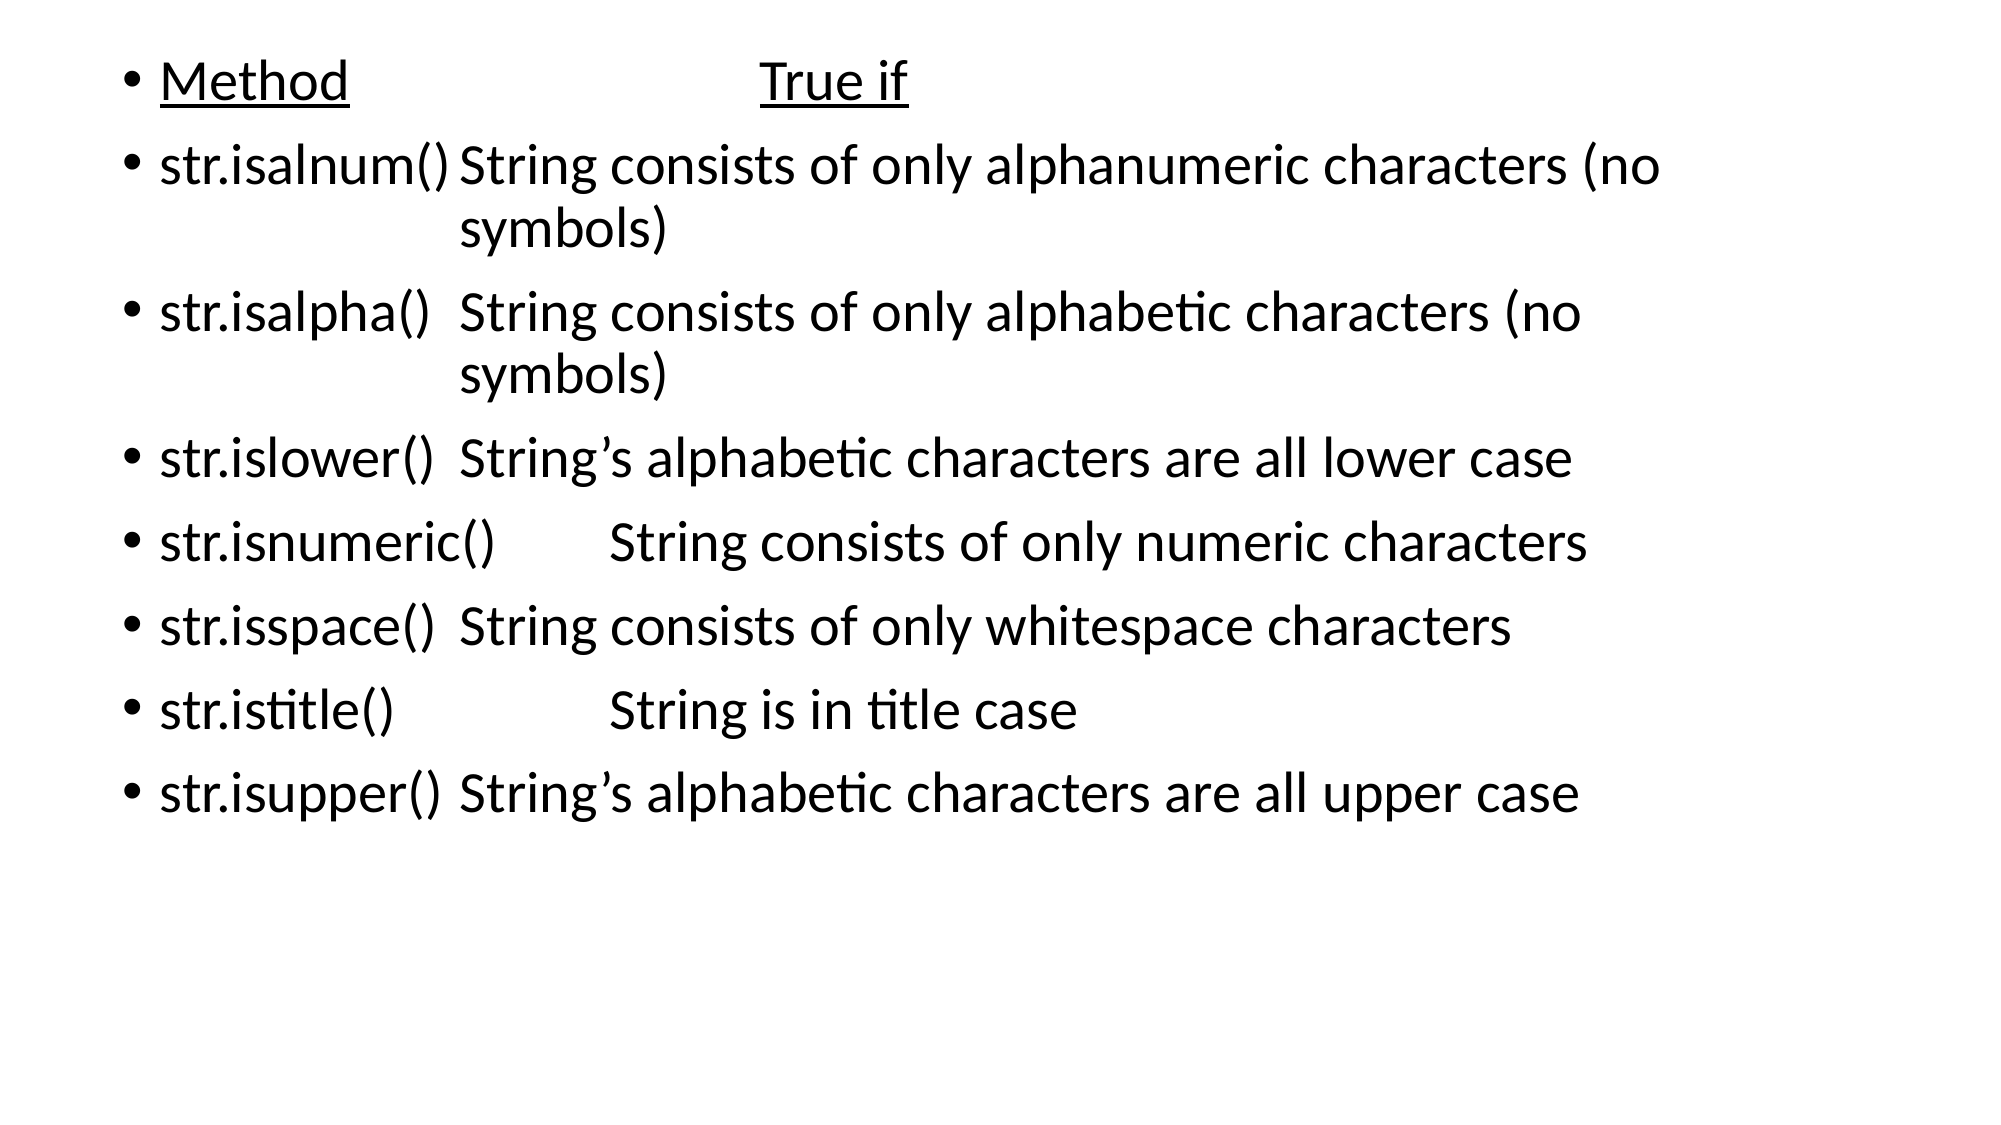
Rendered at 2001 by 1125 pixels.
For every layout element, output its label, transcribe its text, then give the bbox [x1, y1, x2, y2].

list Method True if str.isalnum() String consists of only alphanumeric characters (no symbols) str.isalpha() String consists of only alphabetic characters (no symbols) str.islower() String’s alphabetic characters are all lower case str.isnumeric() String consists of only numeric characters str.isspace() String consists of only whitespace characters str.istitle() String is in title case str.isupper() String’s alphabetic characters are all upper case [107, 42, 1863, 1087]
